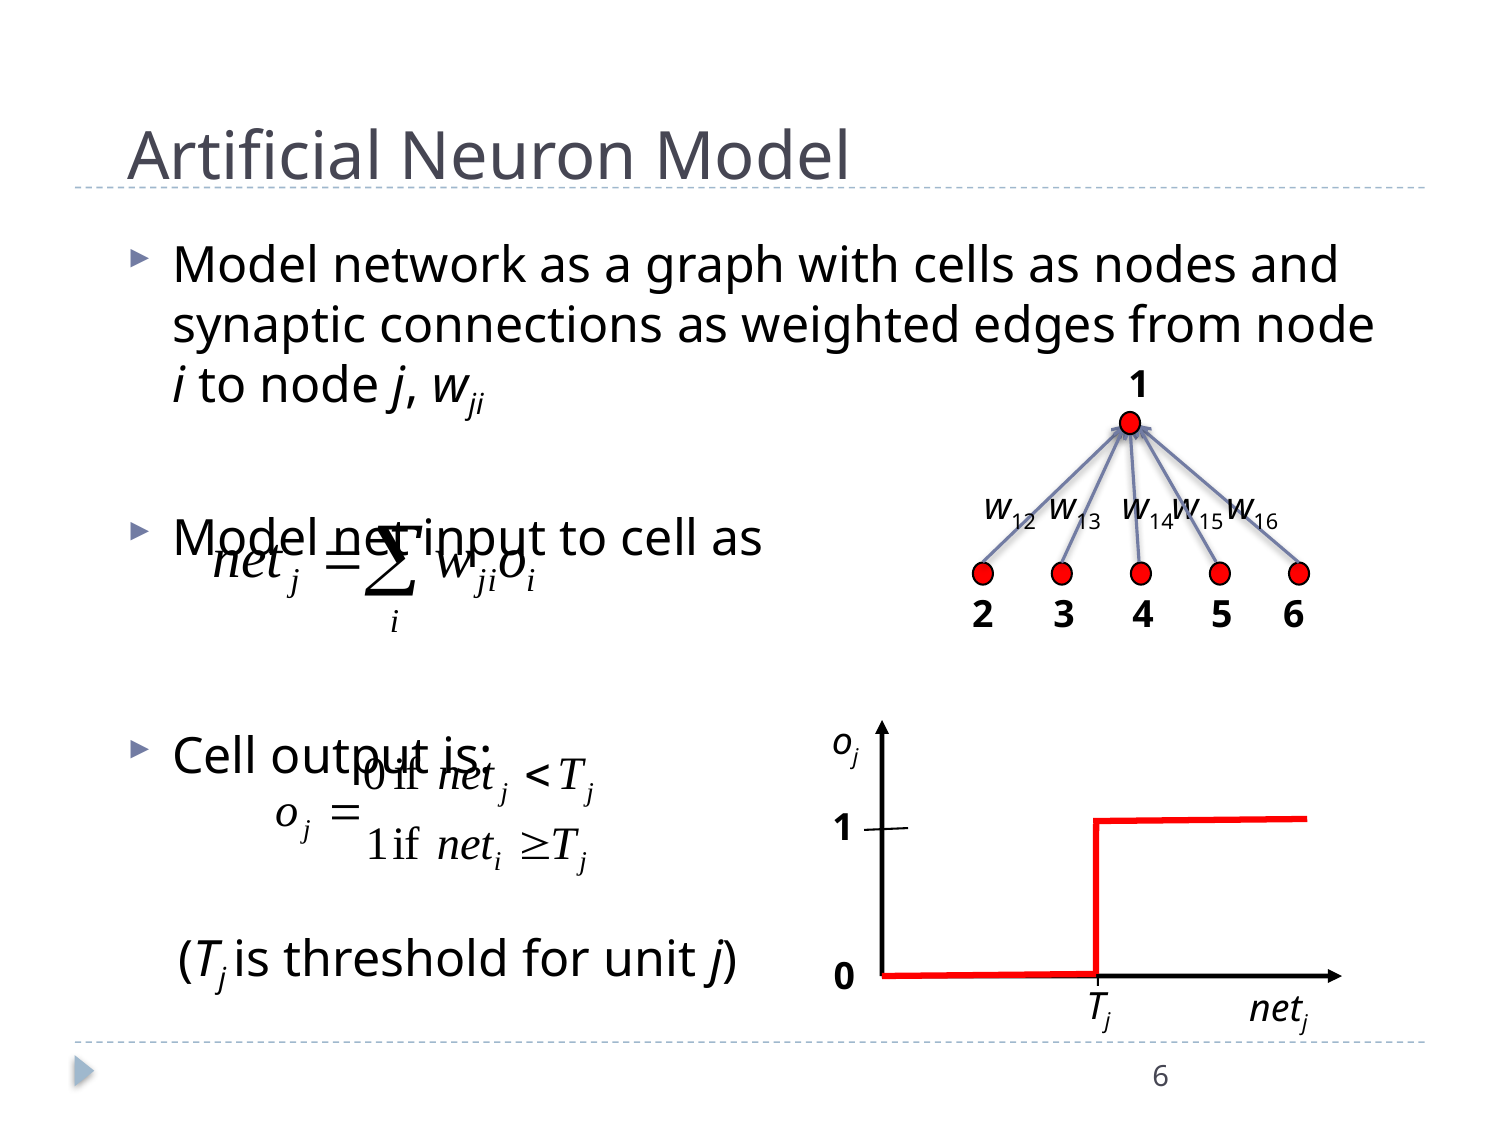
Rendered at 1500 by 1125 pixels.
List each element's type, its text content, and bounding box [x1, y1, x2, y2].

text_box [815, 709, 1343, 1042]
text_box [203, 515, 548, 645]
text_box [957, 351, 1320, 644]
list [268, 745, 610, 886]
slide_number 6 [1137, 1050, 1450, 1125]
list Model network as a graph with cells as nodes and synaptic connections as weighted edges from node i to node j, wji Model net input to cell as Cell output is: [112, 224, 1398, 994]
title Artificial Neuron Model [112, 37, 1388, 200]
text_box (Tj is threshold for unit j) [163, 918, 753, 1002]
